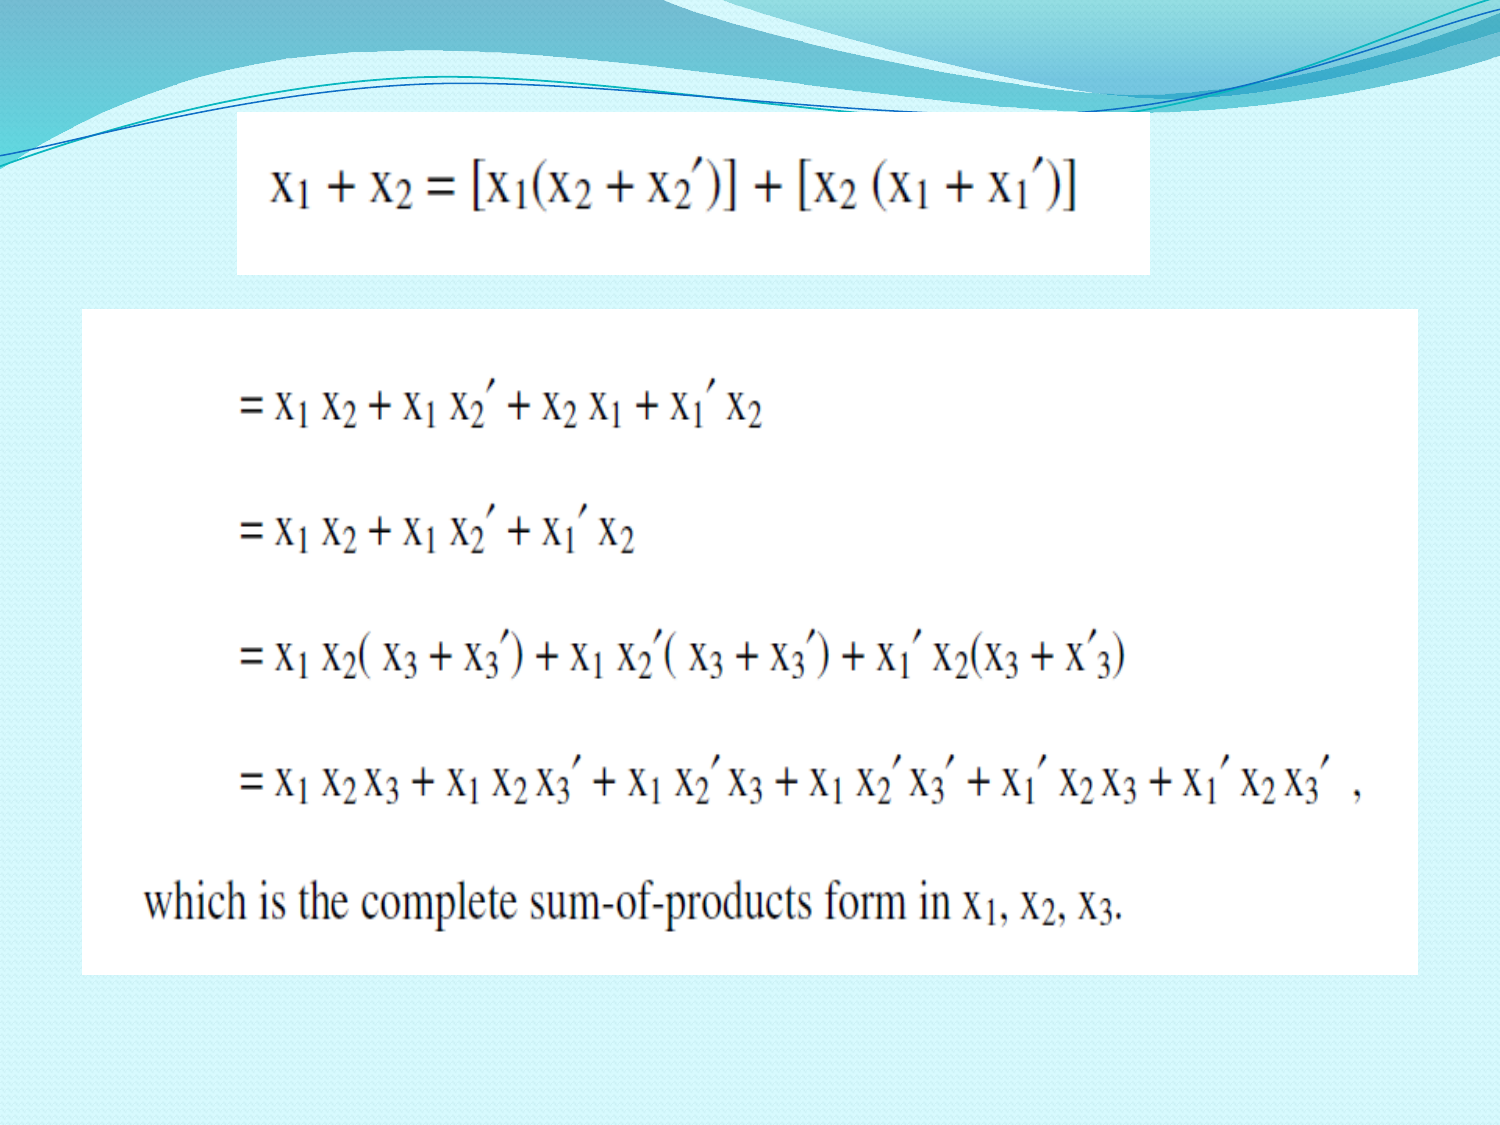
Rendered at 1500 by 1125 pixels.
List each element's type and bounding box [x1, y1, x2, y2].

picture [81, 309, 1419, 976]
picture [237, 112, 1151, 276]
